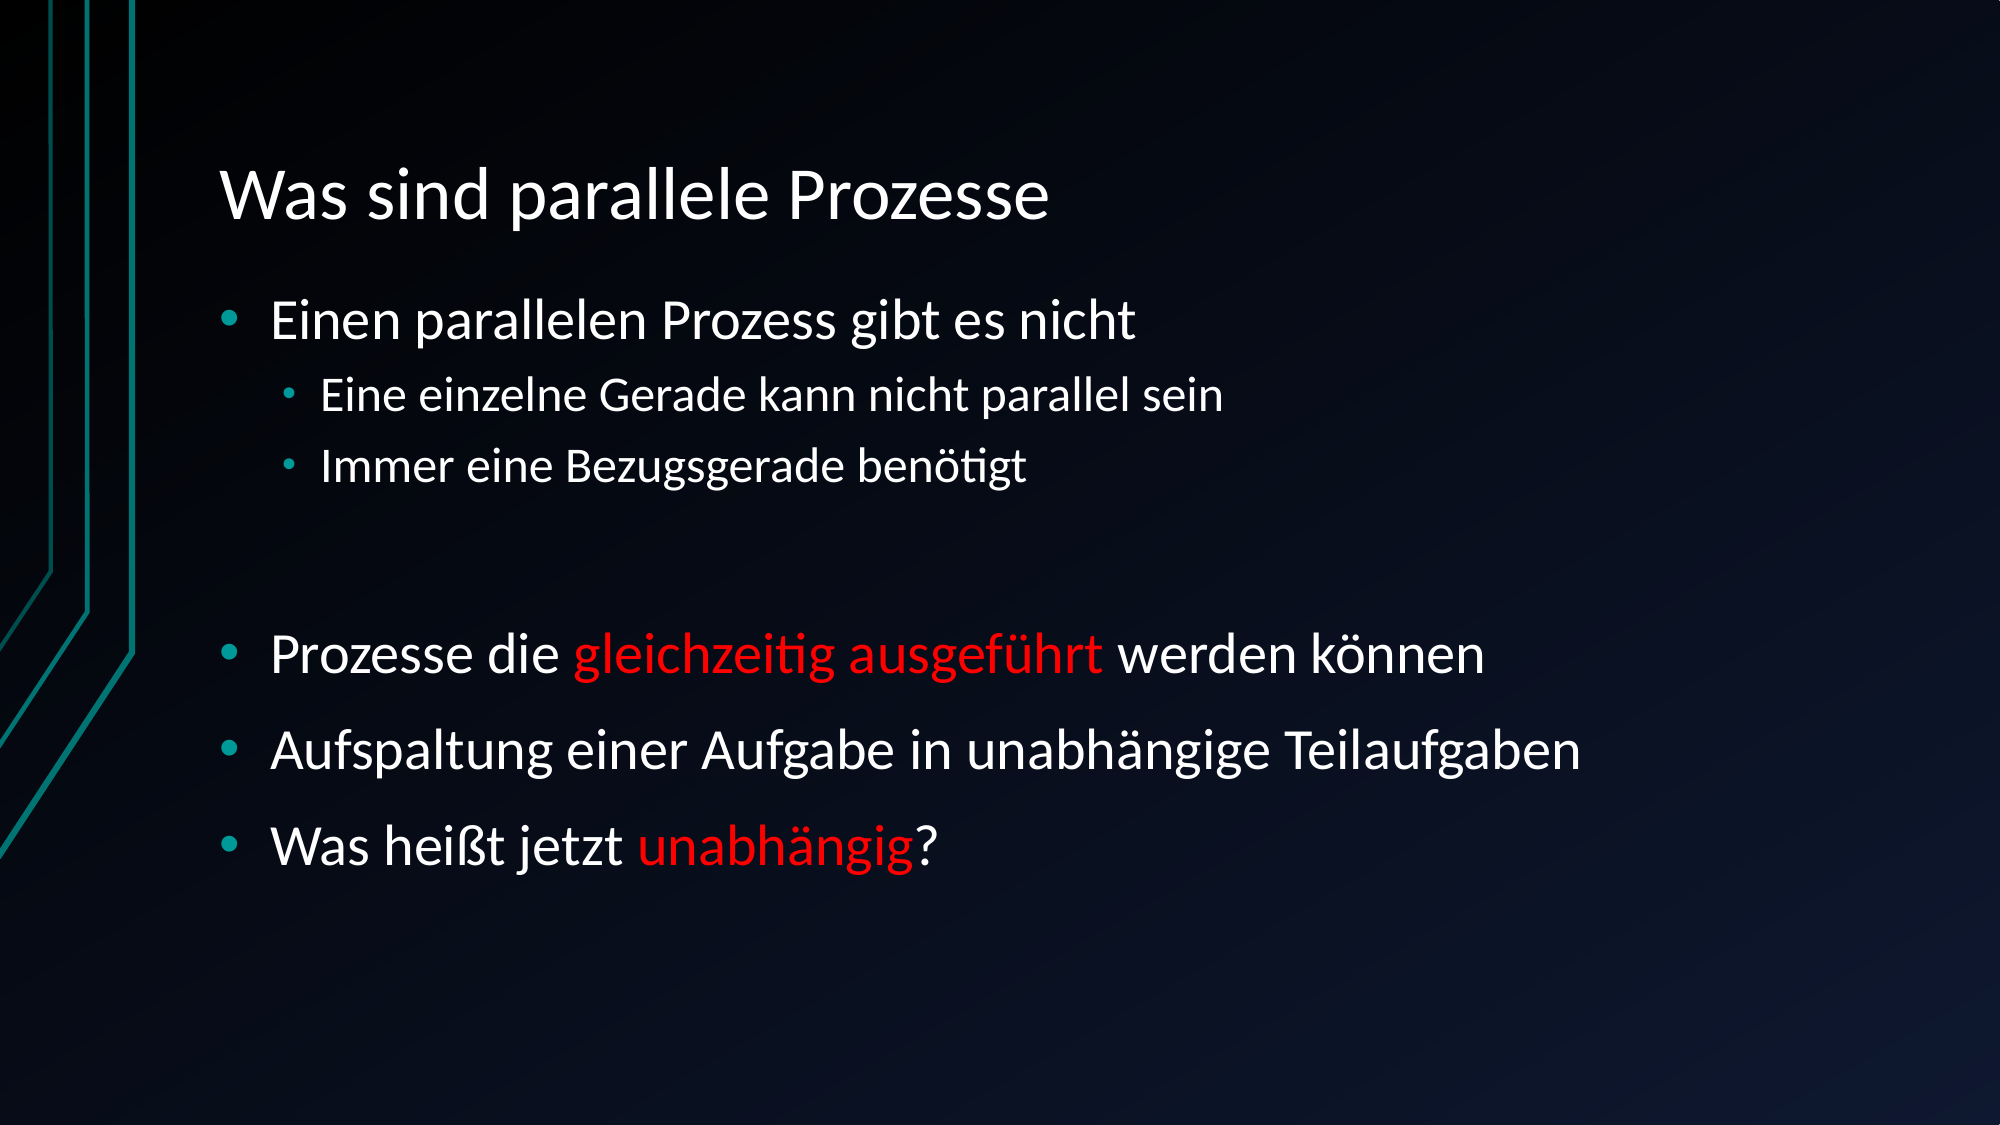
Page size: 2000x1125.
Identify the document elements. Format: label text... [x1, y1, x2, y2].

title Was sind parallele Prozesse [199, 45, 1900, 246]
list Einen parallelen Prozess gibt es nicht Eine einzelne Gerade kann nicht parallel sein Immer eine Bezugsgerade benötigt Prozesse die gleichzeitig ausgeführt werden können Aufspaltung einer Aufgabe in unabhängige Teilaufgaben Was heißt jetzt unabhängig? [199, 279, 1900, 1012]
